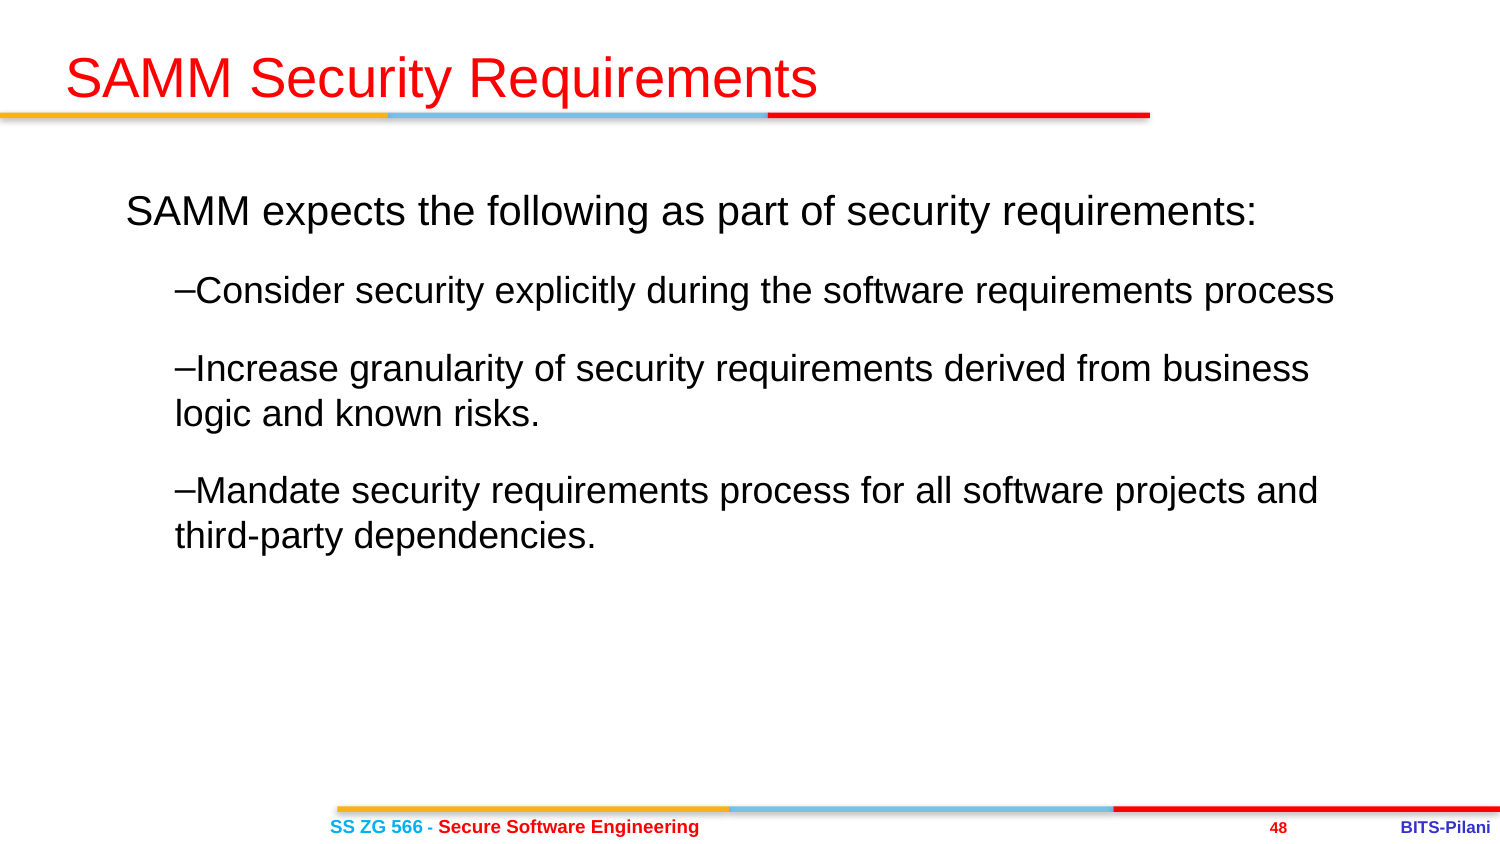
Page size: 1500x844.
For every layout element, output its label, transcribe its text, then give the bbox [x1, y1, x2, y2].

list SAMM expects the following as part of security requirements: Consider security explicitly during the software requirements process Increase granularity of security requirements derived from business logic and known risks. Mandate security requirements process for all software projects and third-party dependencies. [110, 176, 1386, 721]
list SAMM Security Requirements [50, 21, 1088, 140]
